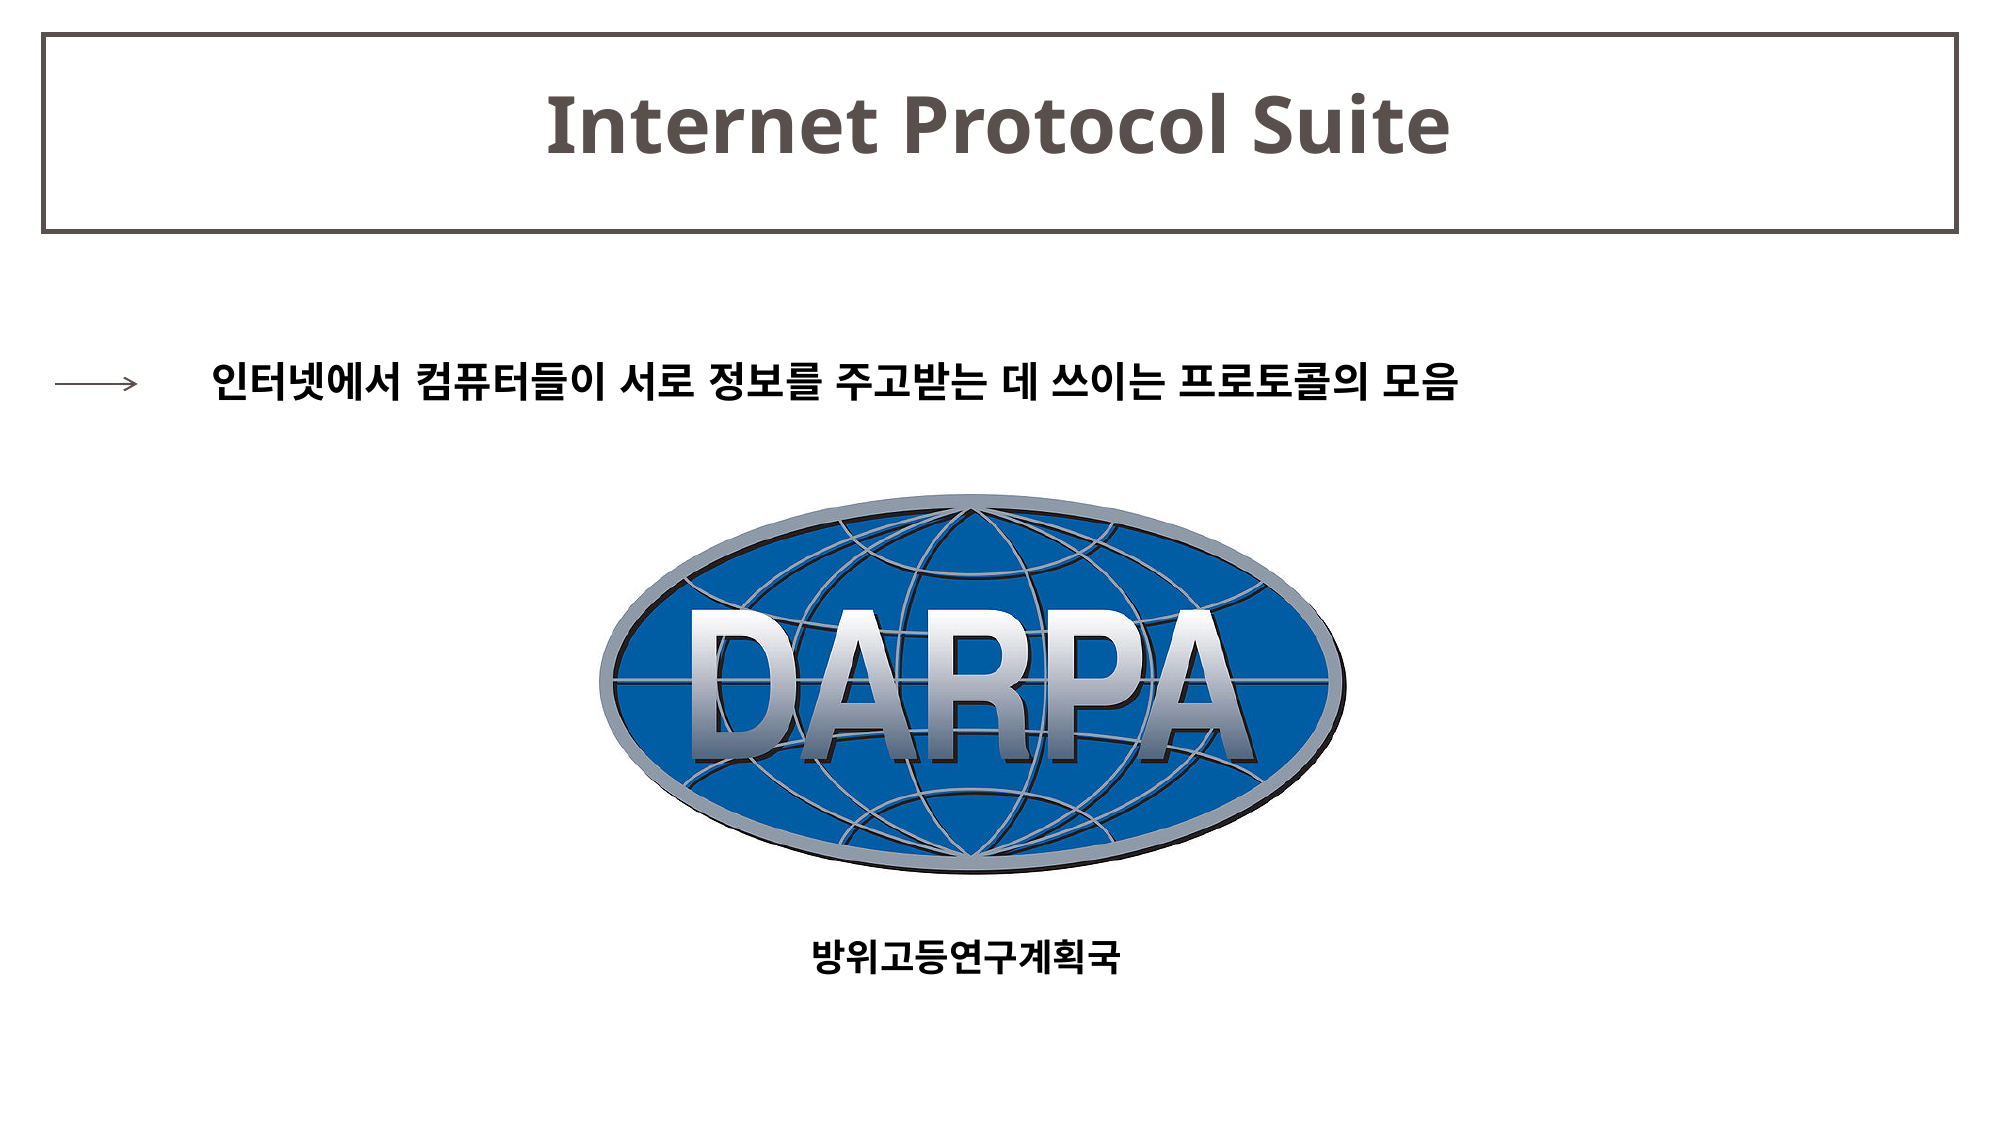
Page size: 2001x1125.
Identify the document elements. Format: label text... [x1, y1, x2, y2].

title Internet Protocol Suite [55, 66, 1945, 183]
text_box 방위고등연구계획국 [596, 887, 1338, 1042]
picture [595, 491, 1349, 878]
text_box 인터넷에서 컴퓨터들이 서로 정보를 주고받는 데 쓰이는 프로토콜의 모음 [161, 301, 1491, 467]
